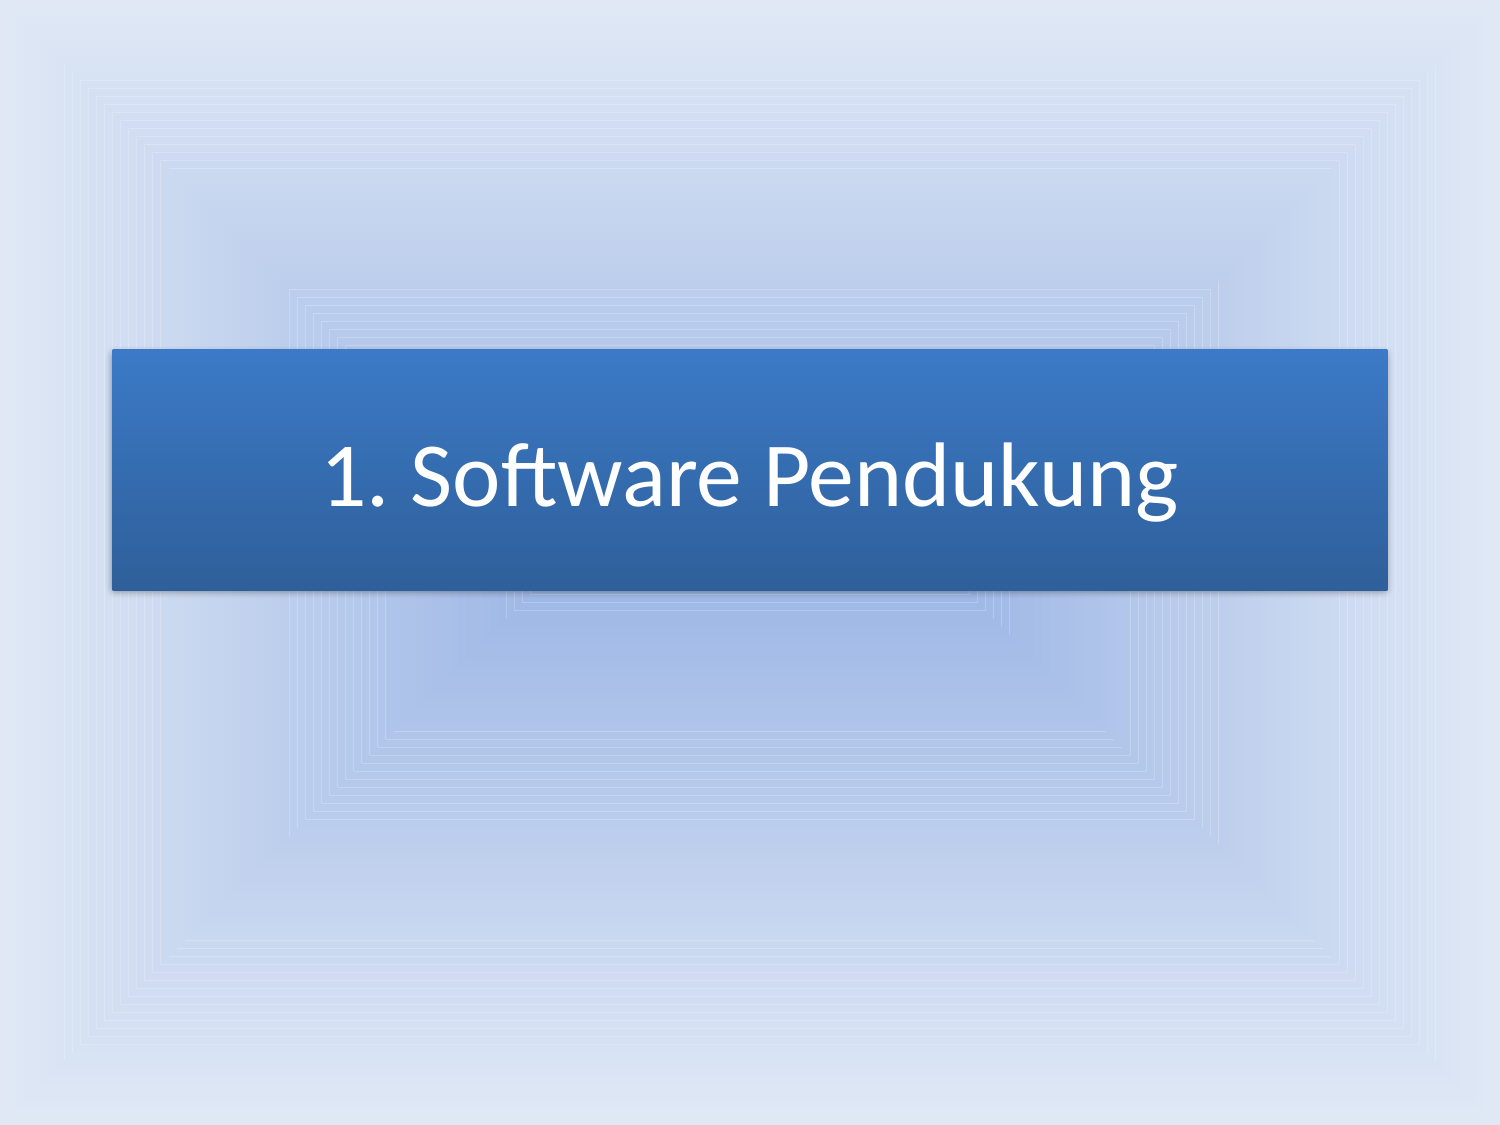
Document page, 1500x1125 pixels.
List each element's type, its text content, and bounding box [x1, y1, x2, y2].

title 1. Software Pendukung [112, 349, 1388, 591]
